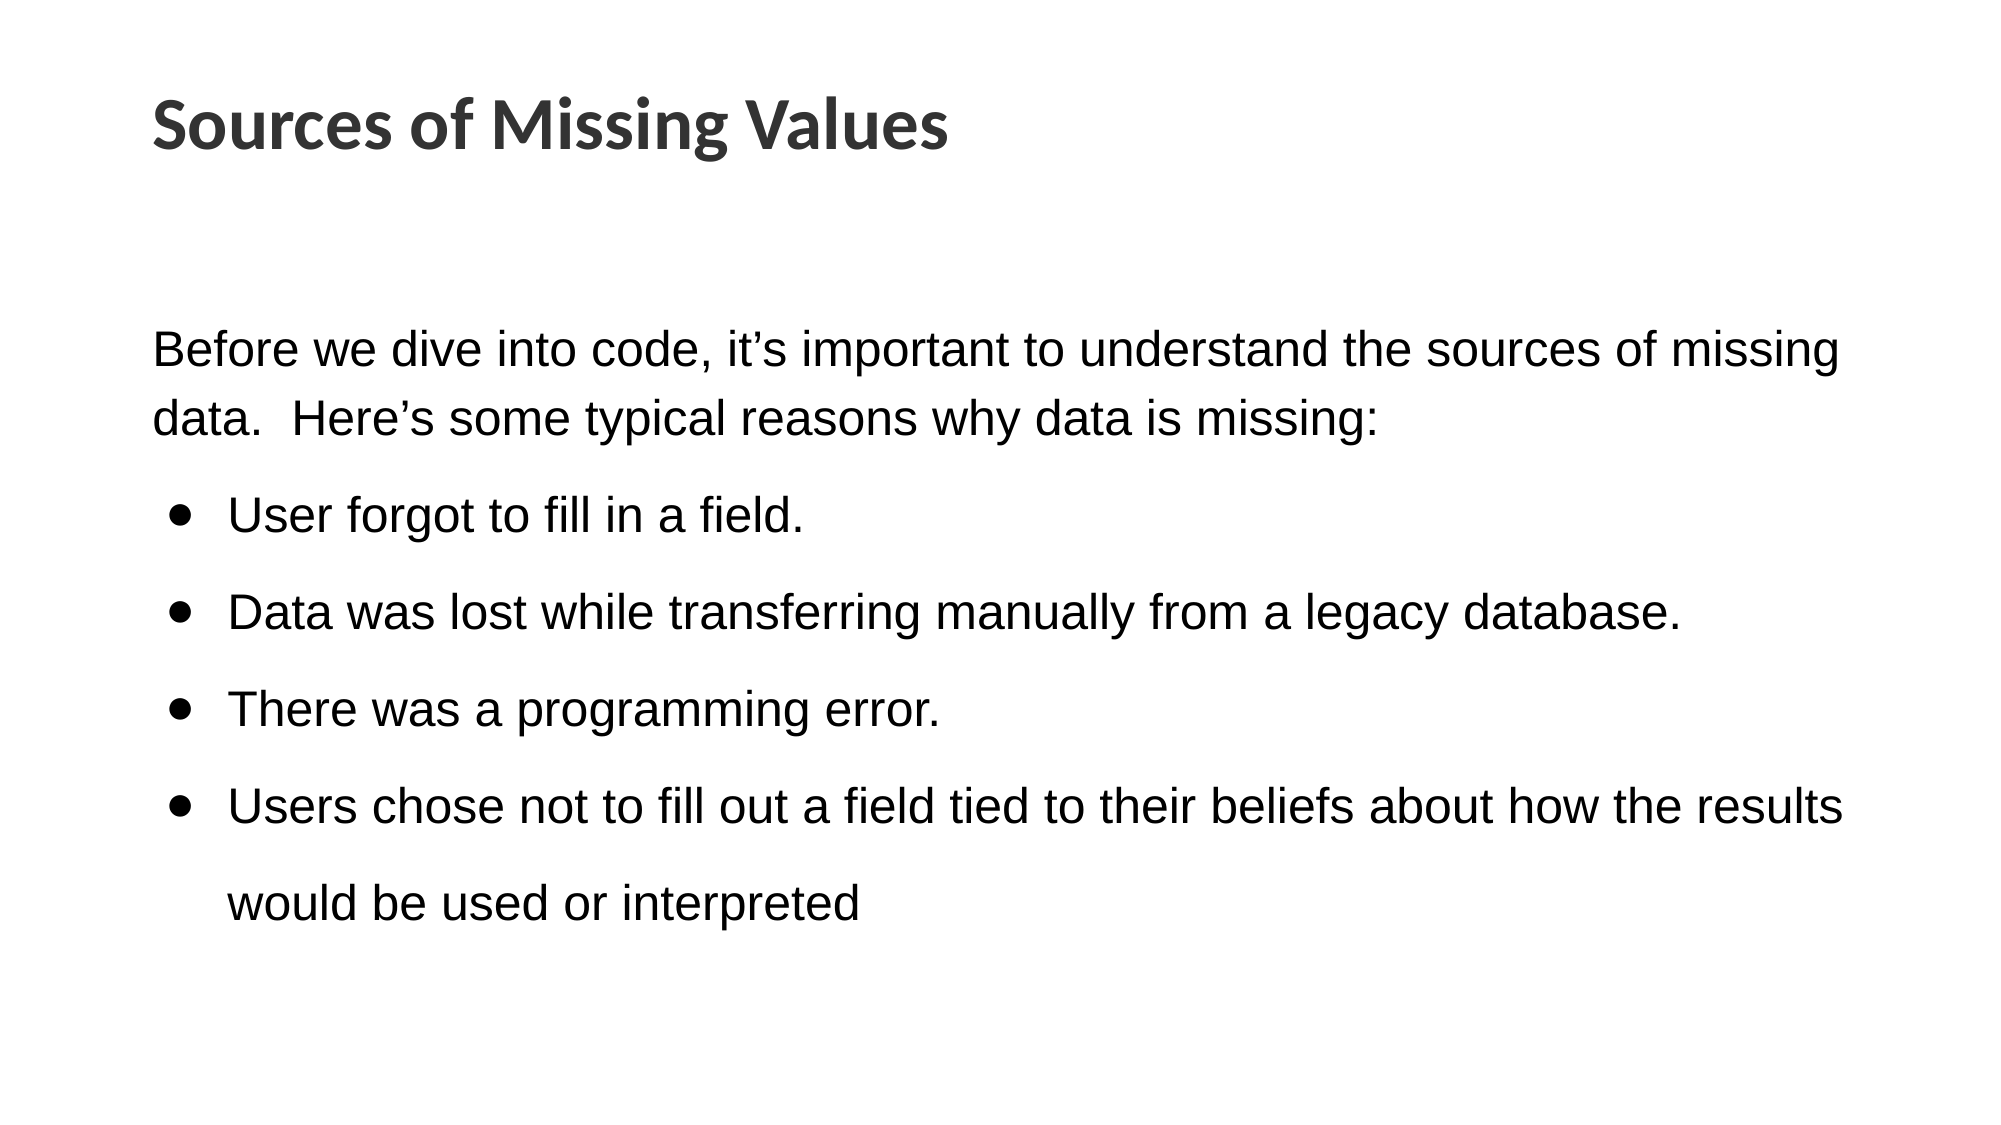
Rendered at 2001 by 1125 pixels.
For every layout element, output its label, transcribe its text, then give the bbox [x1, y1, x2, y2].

list Before we dive into code, it’s important to understand the sources of missing data. Here’s some typical reasons why data is missing: User forgot to fill in a field. Data was lost while transferring manually from a legacy database. There was a programming error. Users chose not to fill out a field tied to their beliefs about how the results would be used or interpreted [137, 299, 1863, 1014]
title Sources of Missing Values [137, 59, 1863, 278]
